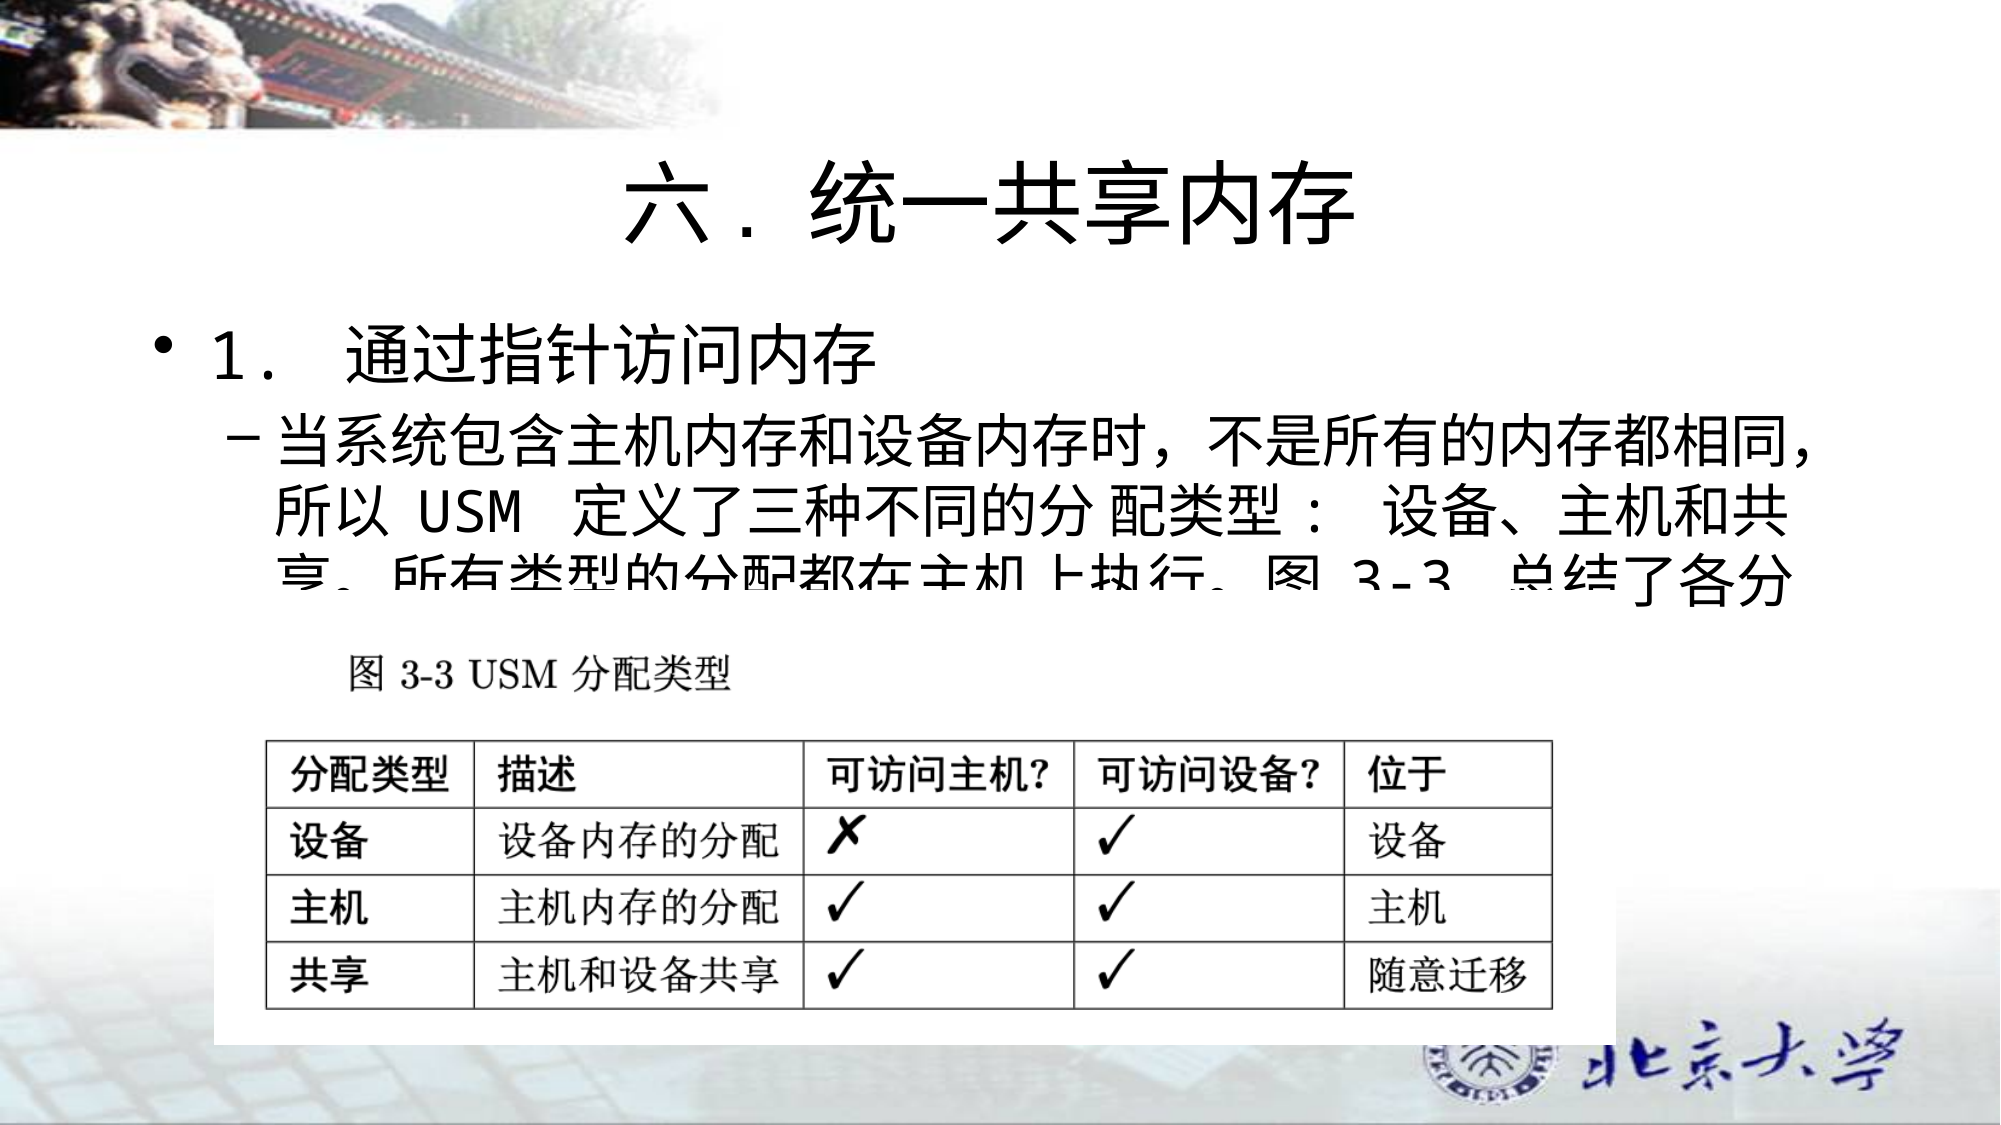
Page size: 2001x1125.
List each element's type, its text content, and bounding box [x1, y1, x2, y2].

list 1. 通过指针访问内存 当系统包含主机内存和设备内存时，不是所有的内存都相同，所以 USM 定义了三种不同的分 配类型: 设备、主机和共享。所有类型的分配都在主机上执行。图 3-3 总结了各分配类型的特点。 [137, 305, 1863, 1019]
picture [0, 0, 2000, 1125]
title 六. 统一共享内存 [99, 145, 1900, 258]
